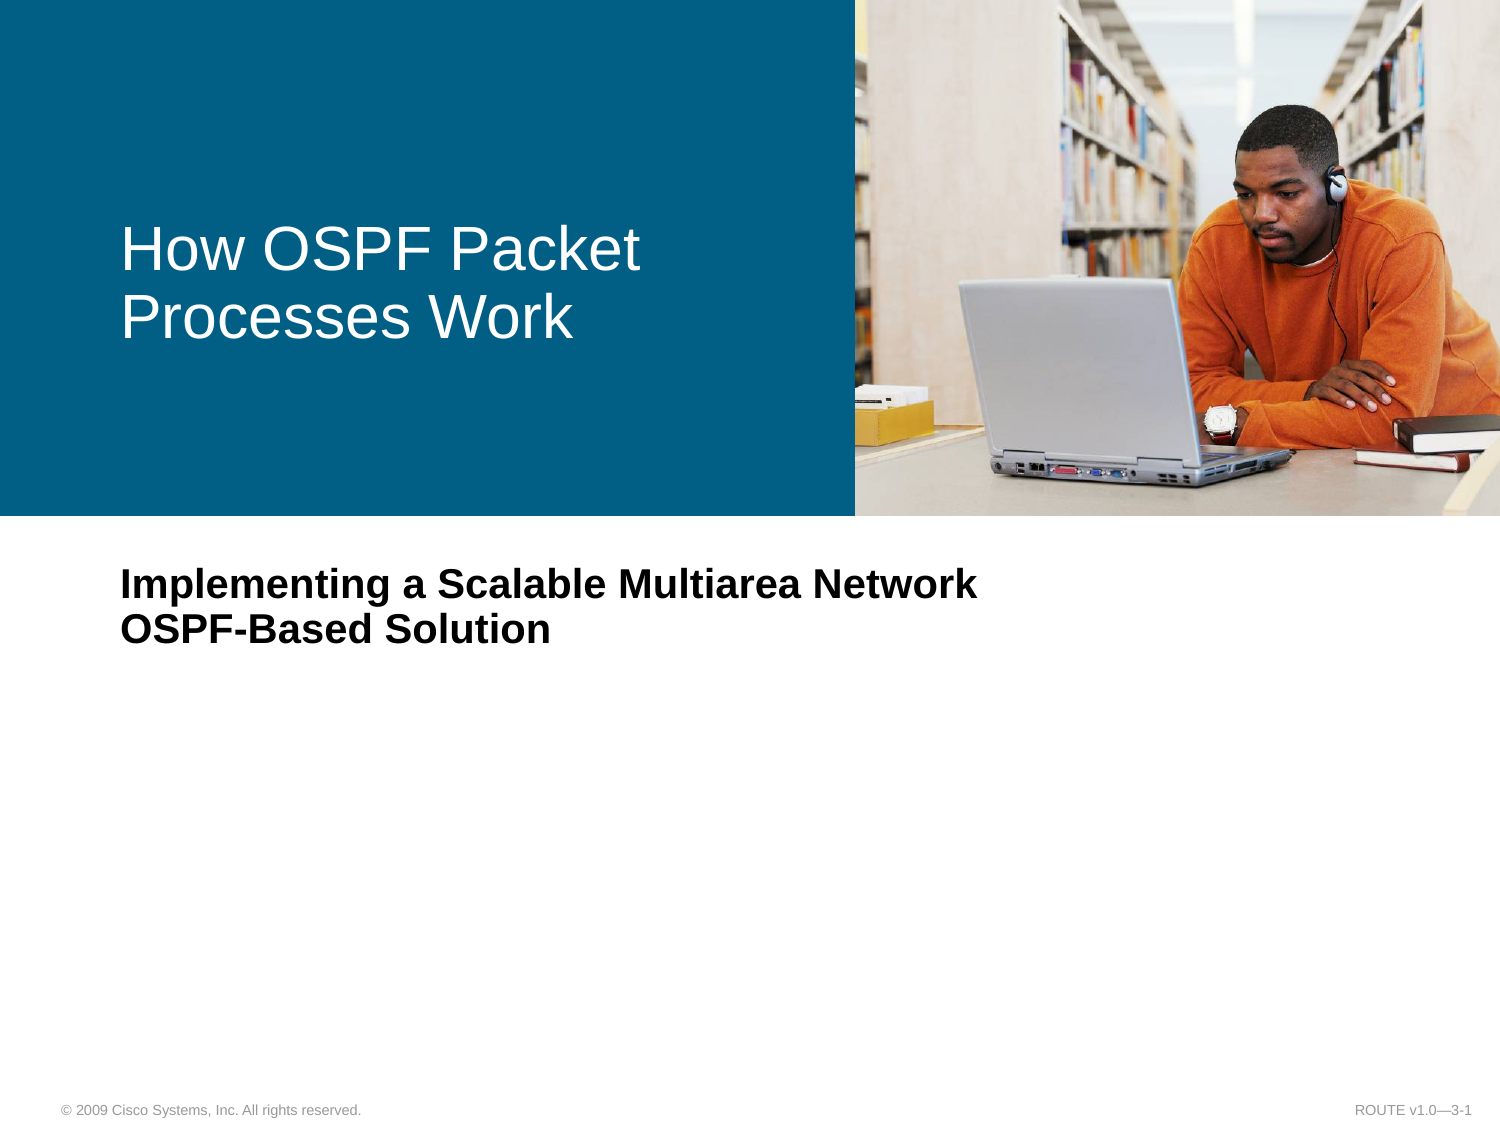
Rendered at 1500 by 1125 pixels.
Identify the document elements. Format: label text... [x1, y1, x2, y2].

title Implementing a Scalable Multiarea Network OSPF-Based Solution [106, 556, 1245, 626]
subtitle How OSPF Packet Processes Work [106, 215, 689, 354]
picture [856, 0, 1500, 516]
